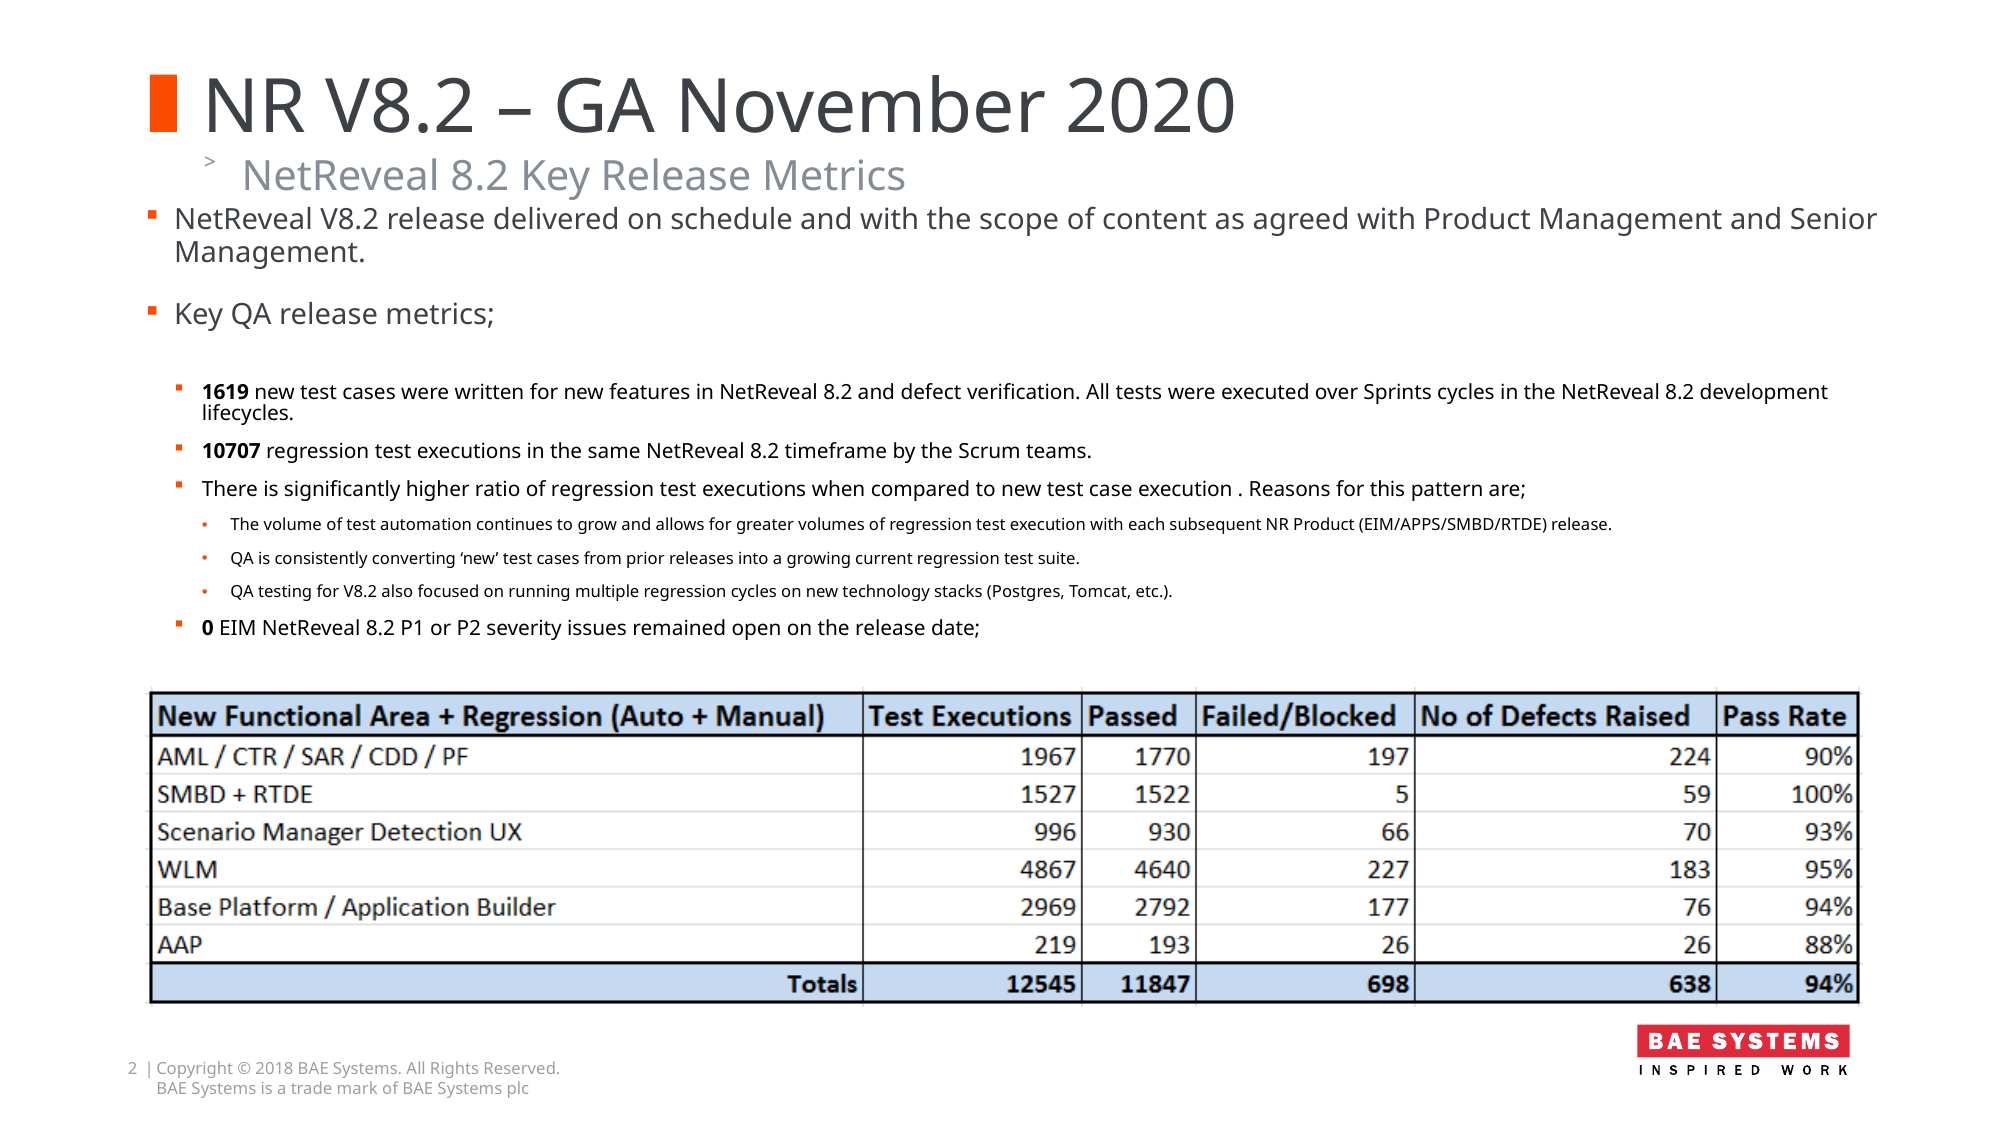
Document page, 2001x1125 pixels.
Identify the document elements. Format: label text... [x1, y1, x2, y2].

title NR V8.2 – GA November 2020 [202, 70, 1851, 149]
text_box NetReveal V8.2 release delivered on schedule and with the scope of content as agreed with Product Management and Senior Management. Key QA release metrics; 1619 new test cases were written for new features in NetReveal 8.2 and defect verification. All tests were executed over Sprints cycles in the NetReveal 8.2 development lifecycles. 10707 regression test executions in the same NetReveal 8.2 timeframe by the Scrum teams. There is significantly higher ratio of regression test executions when compared to new test case execution . Reasons for this pattern are; The volume of test automation continues to grow and allows for greater volumes of regression test execution with each subsequent NR Product (EIM/APPS/SMBD/RTDE) release. QA is consistently converting ‘new’ test cases from prior releases into a growing current regression test suite. QA testing for V8.2 also focused on running multiple regression cycles on new technology stacks (Postgres, Tomcat, etc.). 0 EIM NetReveal 8.2 P1 or P2 severity issues remained open on the release date; [145, 203, 1924, 1007]
picture [145, 687, 1863, 1007]
list NetReveal 8.2 Key Release Metrics [204, 156, 1851, 200]
